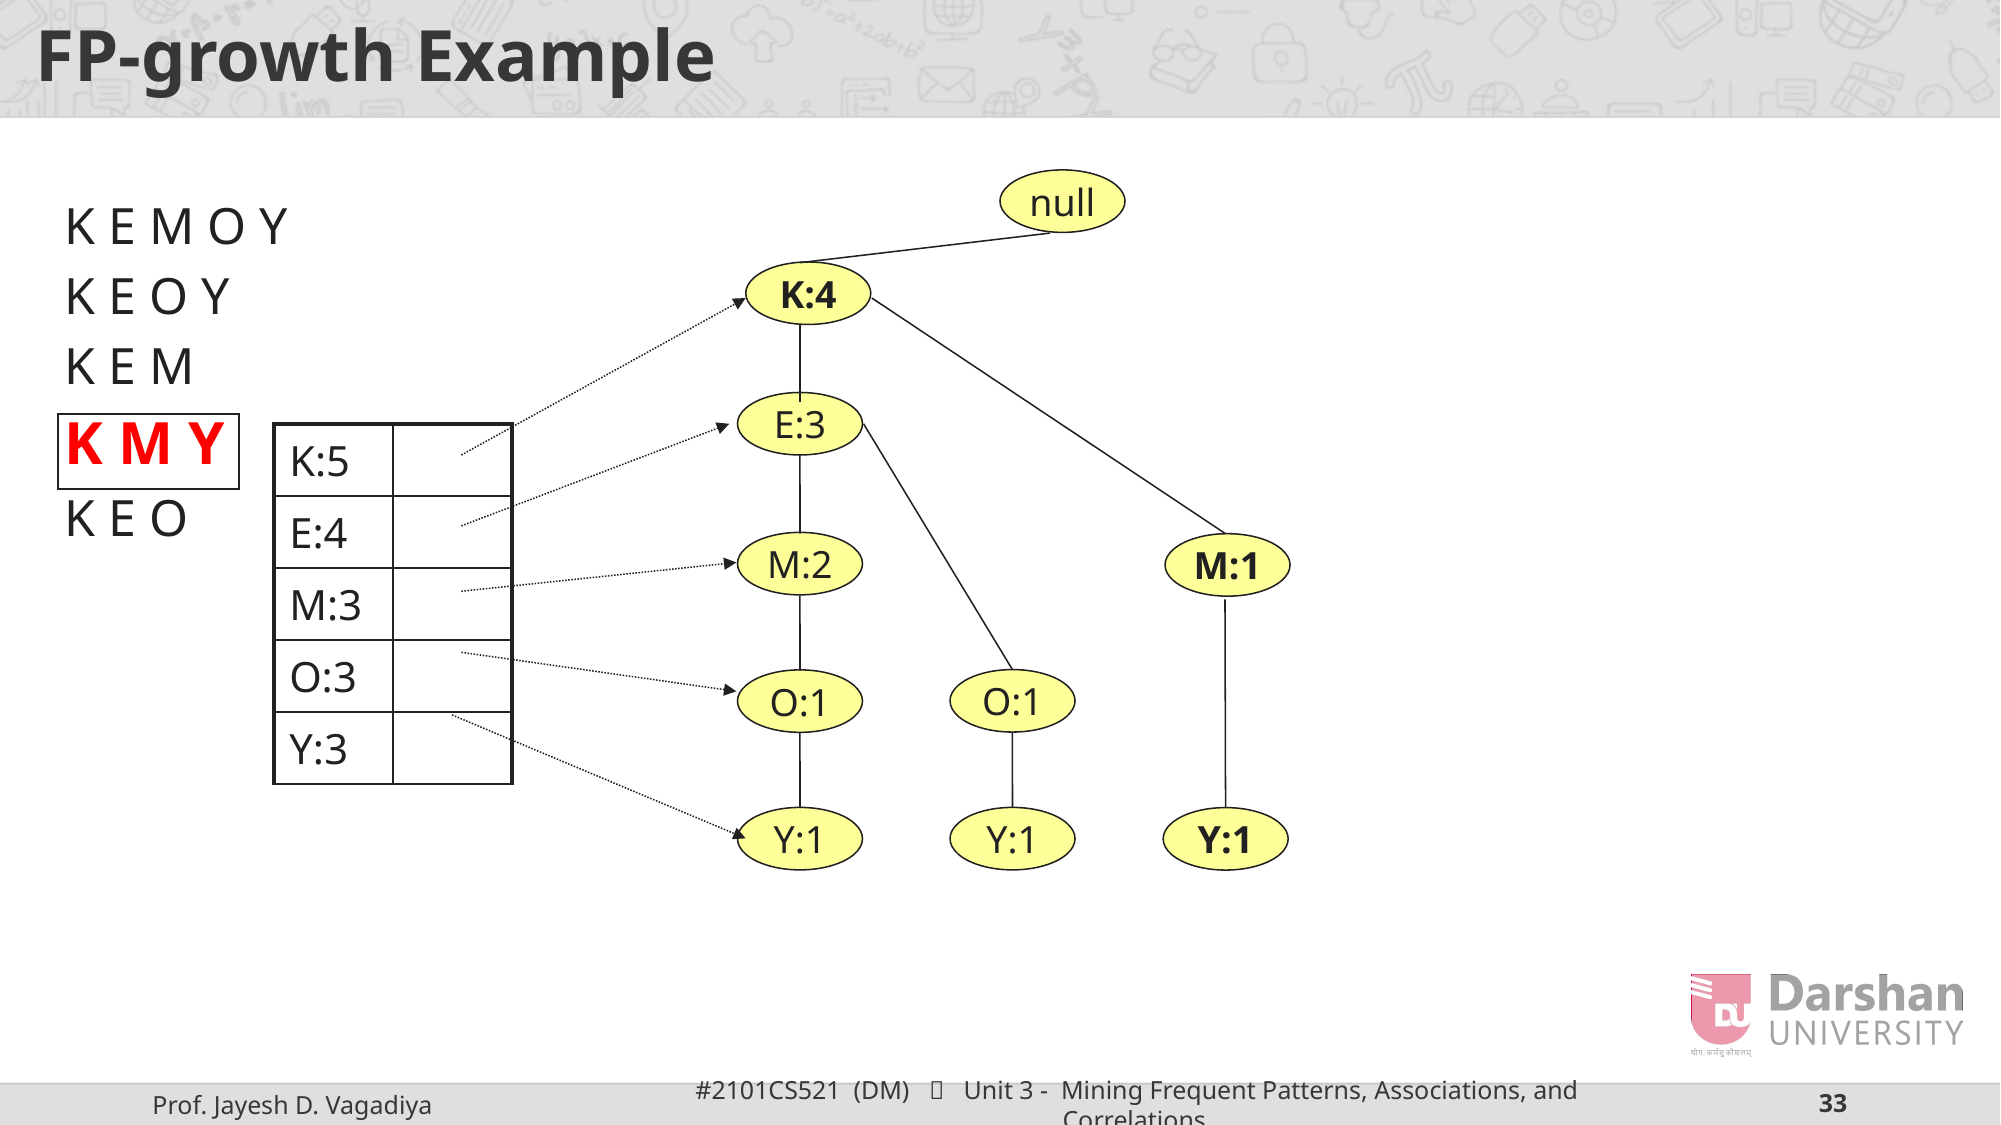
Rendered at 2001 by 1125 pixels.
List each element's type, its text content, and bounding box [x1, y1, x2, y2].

text_box K:4 [745, 262, 871, 325]
table_cell E:4 [276, 497, 392, 567]
table_cell Y:3 [276, 713, 392, 783]
text_box E:3 [737, 392, 863, 455]
text_box O:1 [950, 669, 1076, 733]
text_box M:2 [737, 532, 863, 595]
table_cell [394, 641, 510, 711]
table_header [394, 426, 510, 495]
table_cell [394, 569, 510, 639]
text_box [713, 683, 737, 696]
table_cell [394, 713, 510, 783]
text_box [57, 413, 240, 490]
text_box null [999, 169, 1126, 233]
table_header K:5 [276, 426, 392, 495]
text_box [726, 298, 746, 310]
table_cell O:3 [276, 641, 392, 711]
table_cell [394, 497, 510, 567]
text_box [719, 827, 746, 840]
text_box Y:1 [1163, 807, 1289, 871]
text_box K E M O Y K E O Y K E M K M Y K E O [49, 187, 462, 563]
text_box M:1 [1165, 533, 1291, 597]
text_box Y:1 [737, 807, 863, 870]
table_cell M:3 [276, 569, 392, 639]
text_box [711, 557, 737, 570]
text_box [715, 422, 730, 434]
text_box Y:1 [950, 807, 1076, 870]
table_cell E K M N O Y [1691, 974, 1963, 1057]
title FP-growth Example [0, 0, 2000, 117]
text_box O:1 [737, 669, 863, 733]
